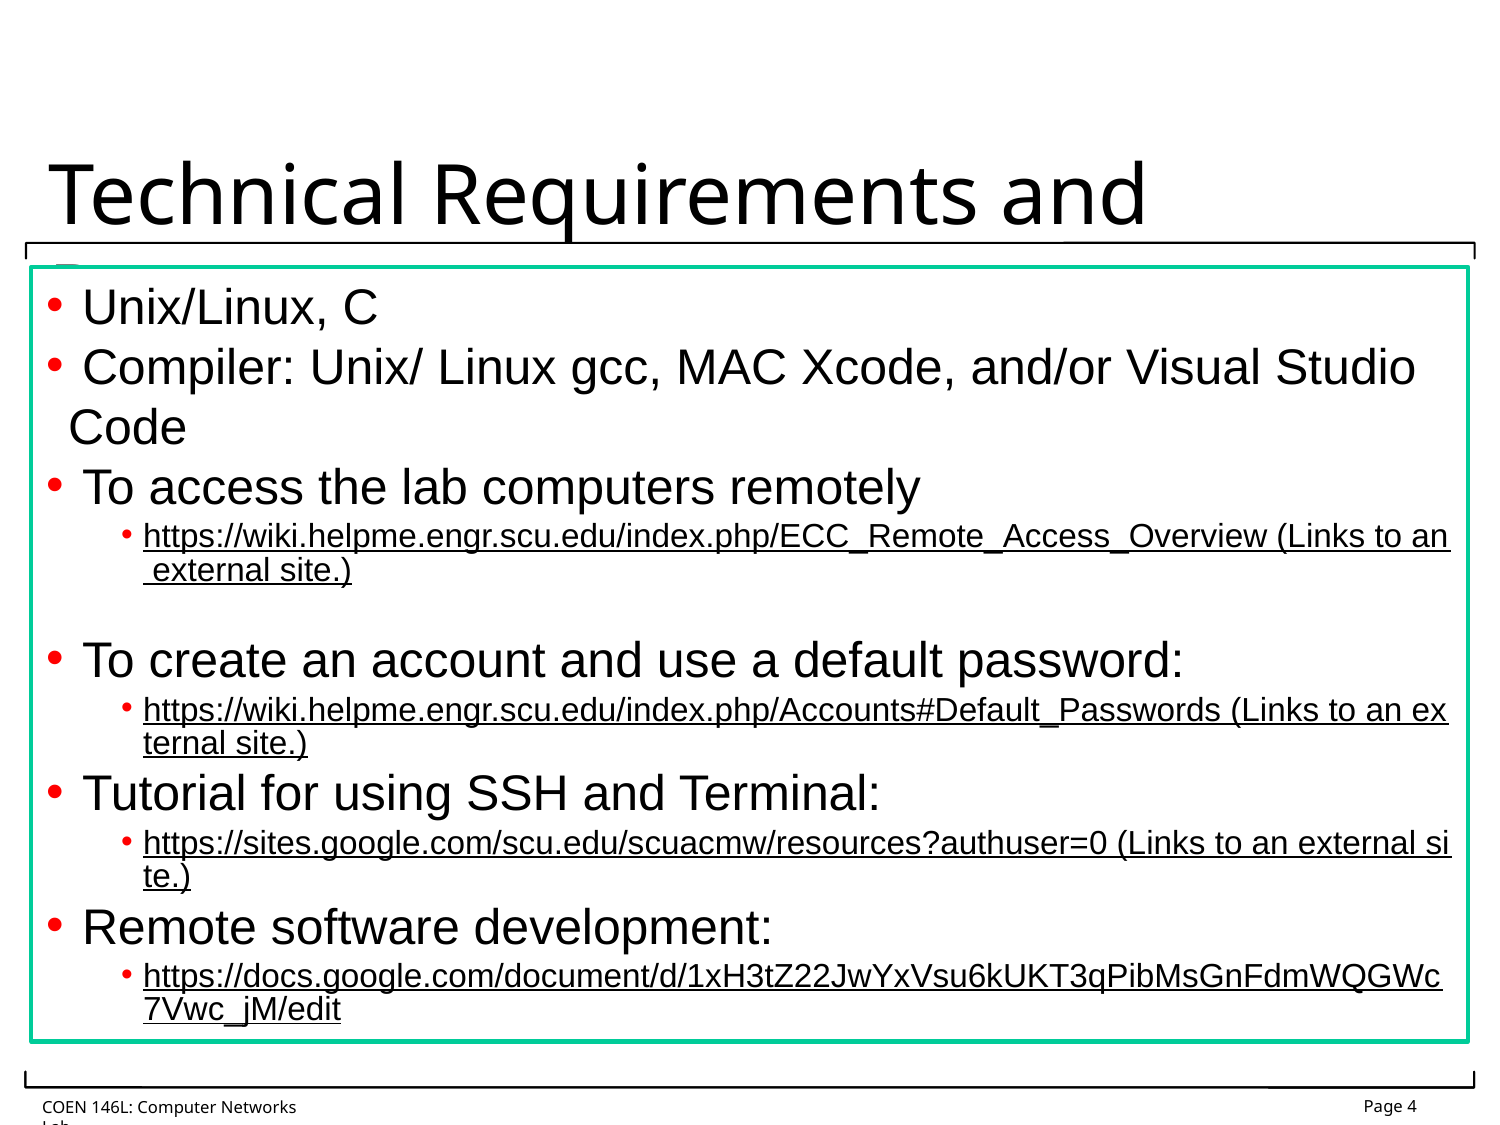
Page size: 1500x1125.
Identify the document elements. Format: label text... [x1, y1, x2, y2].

title Technical Requirements and Resources [48, 140, 1452, 266]
text_box Unix/Linux, C Compiler: Unix/ Linux gcc, MAC Xcode, and/or Visual Studio Code To access the lab computers remotely https://wiki.helpme.engr.scu.edu/index.php/ECC_Remote_Access_Overview (Links to an external site.) To create an account and use a default password: https://wiki.helpme.engr.scu.edu/index.php/Accounts#Default_Passwords (Links to an external site.) Tutorial for using SSH and Terminal: https://sites.google.com/scu.edu/scuacmw/resources?authuser=0 (Links to an external site.) Remote software development: https://docs.google.com/document/d/1xH3tZ22JwYxVsu6kUKT3qPibMsGnFdmWQGWc7Vwc_jM/edit [31, 266, 1468, 1042]
